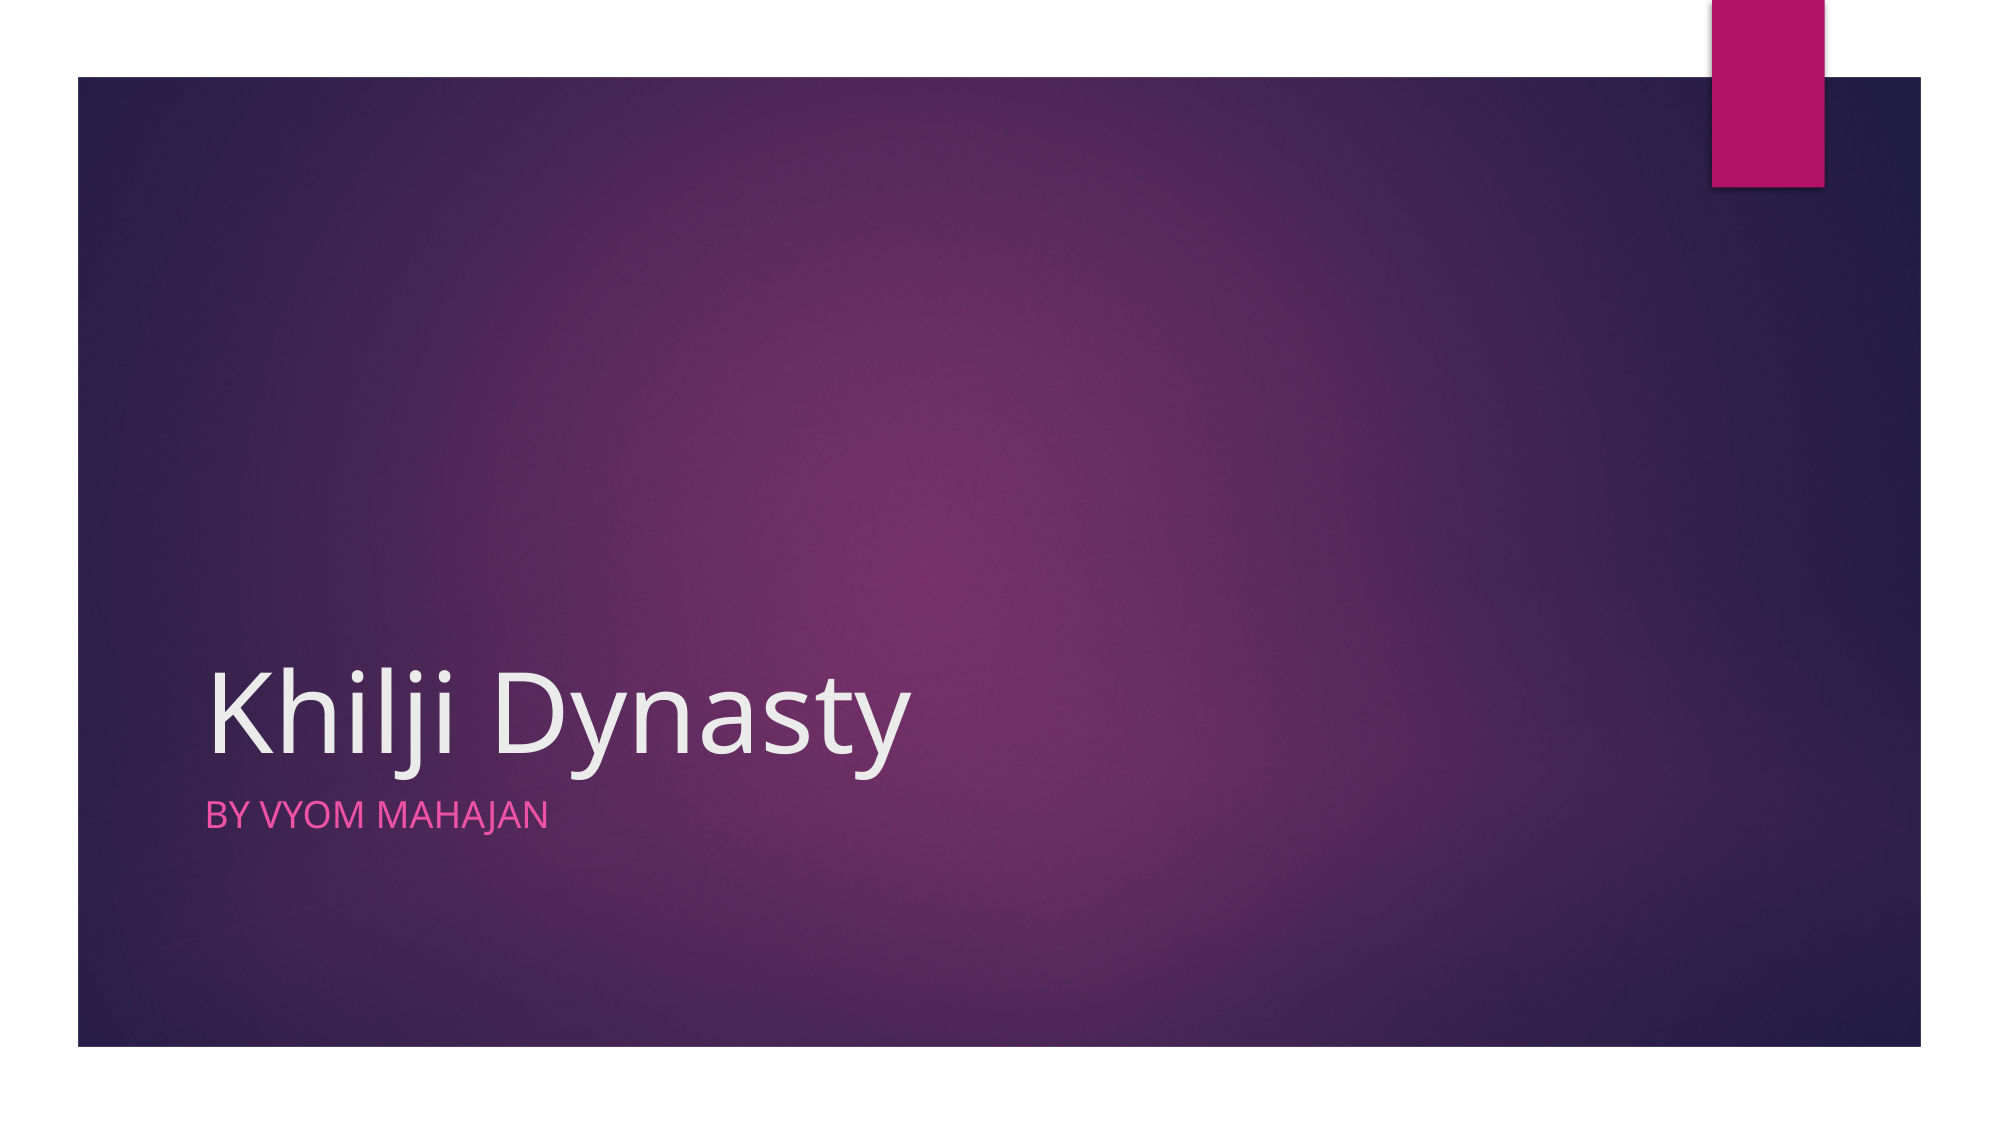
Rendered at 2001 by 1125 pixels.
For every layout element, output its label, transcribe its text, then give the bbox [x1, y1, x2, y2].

subtitle BY VYOM MAHAJAN [189, 783, 1638, 925]
title Khilji Dynasty [189, 344, 1638, 783]
picture [79, 78, 1920, 1046]
